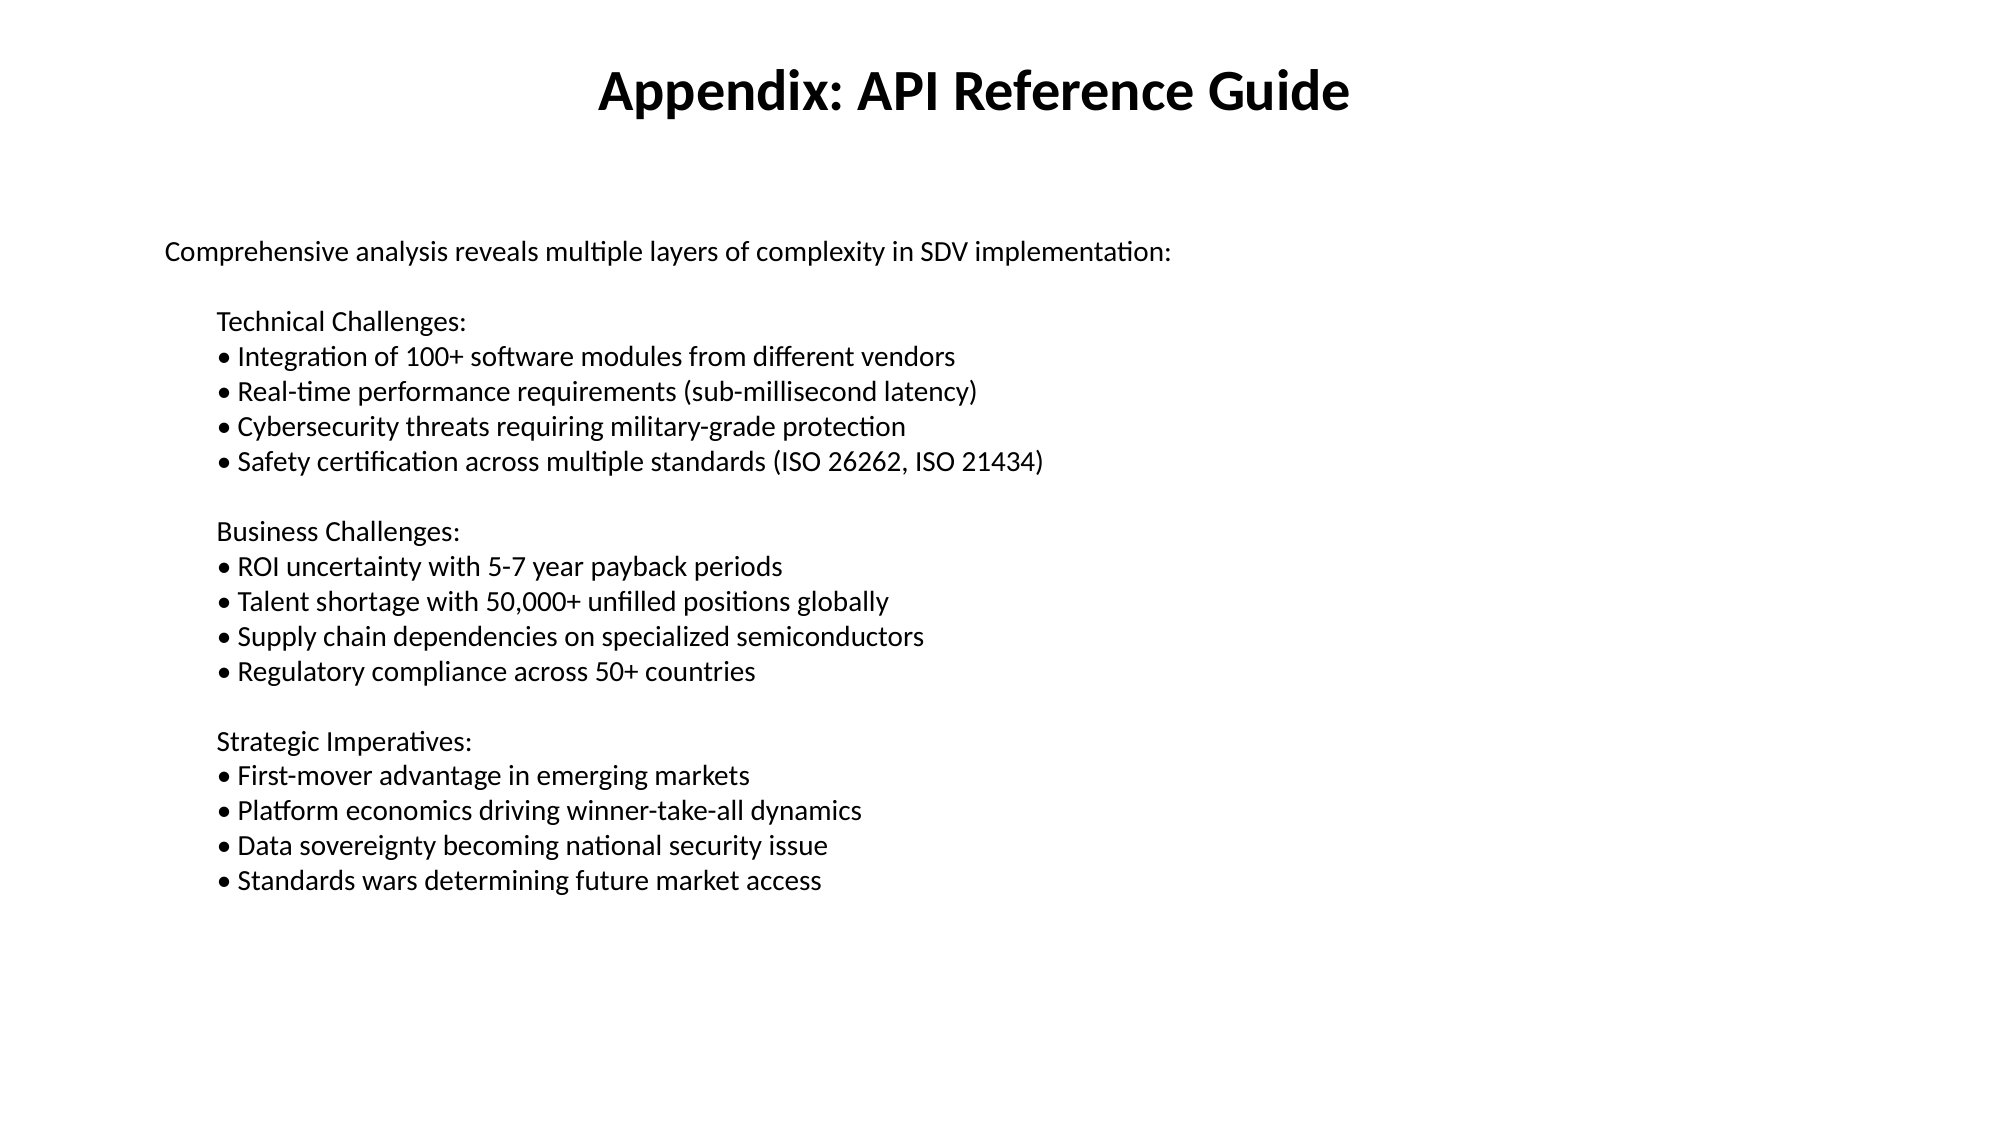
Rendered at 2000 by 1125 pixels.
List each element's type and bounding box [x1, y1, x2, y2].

text_box [149, 224, 1850, 904]
text_box [583, 45, 1367, 130]
